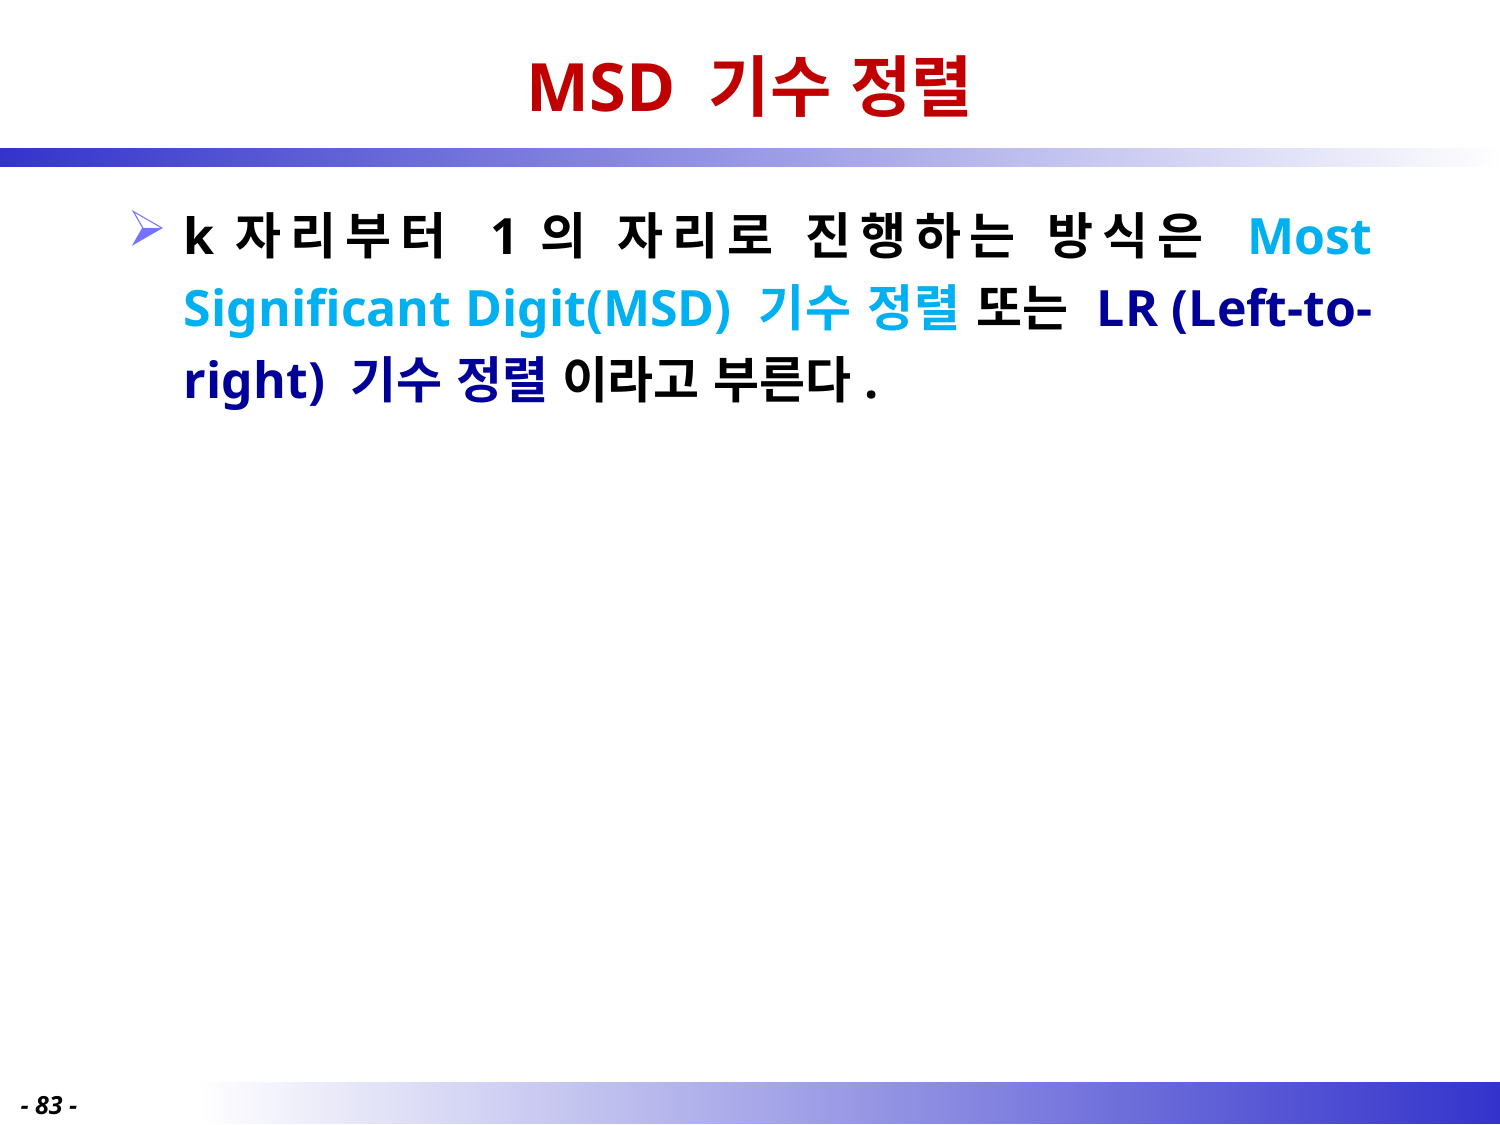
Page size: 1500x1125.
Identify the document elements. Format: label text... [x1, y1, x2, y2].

slide_number - 83 - [5, 1082, 113, 1118]
title MSD 기수 정렬 [112, 7, 1388, 163]
list k자리부터 1의 자리로 진행하는 방식은 Most Significant Digit(MSD) 기수 정렬 또는 LR (Left-to-right) 기수 정렬 이라고 부른다. [112, 184, 1388, 1082]
